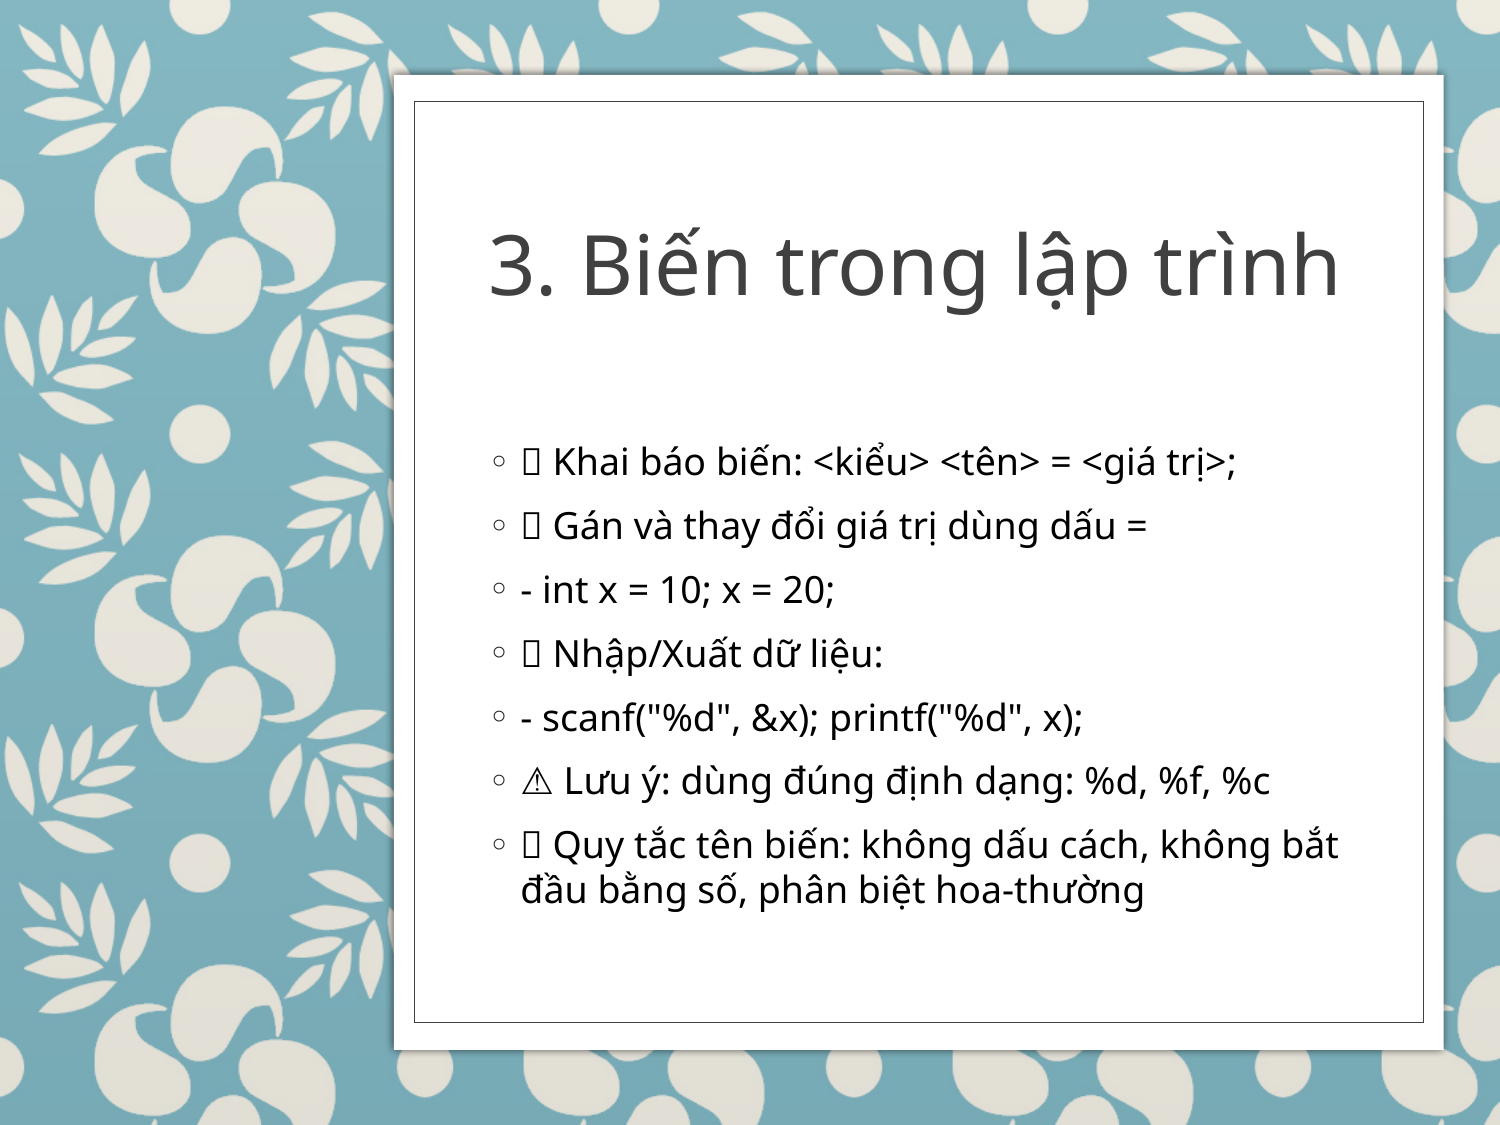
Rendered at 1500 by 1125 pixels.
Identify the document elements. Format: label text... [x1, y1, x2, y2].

list 🔹 Khai báo biến: <kiểu> <tên> = <giá trị>; 🔹 Gán và thay đổi giá trị dùng dấu = - int x = 10; x = 20; 🔹 Nhập/Xuất dữ liệu: - scanf("%d", &x); printf("%d", x); ⚠️ Lưu ý: dùng đúng định dạng: %d, %f, %c 💡 Quy tắc tên biến: không dấu cách, không bắt đầu bằng số, phân biệt hoa-thường [473, 430, 1365, 945]
title 3. Biến trong lập trình [473, 144, 1386, 394]
text_box [414, 101, 1424, 1023]
text_box [393, 74, 1444, 1050]
text_box [0, 0, 1500, 1125]
